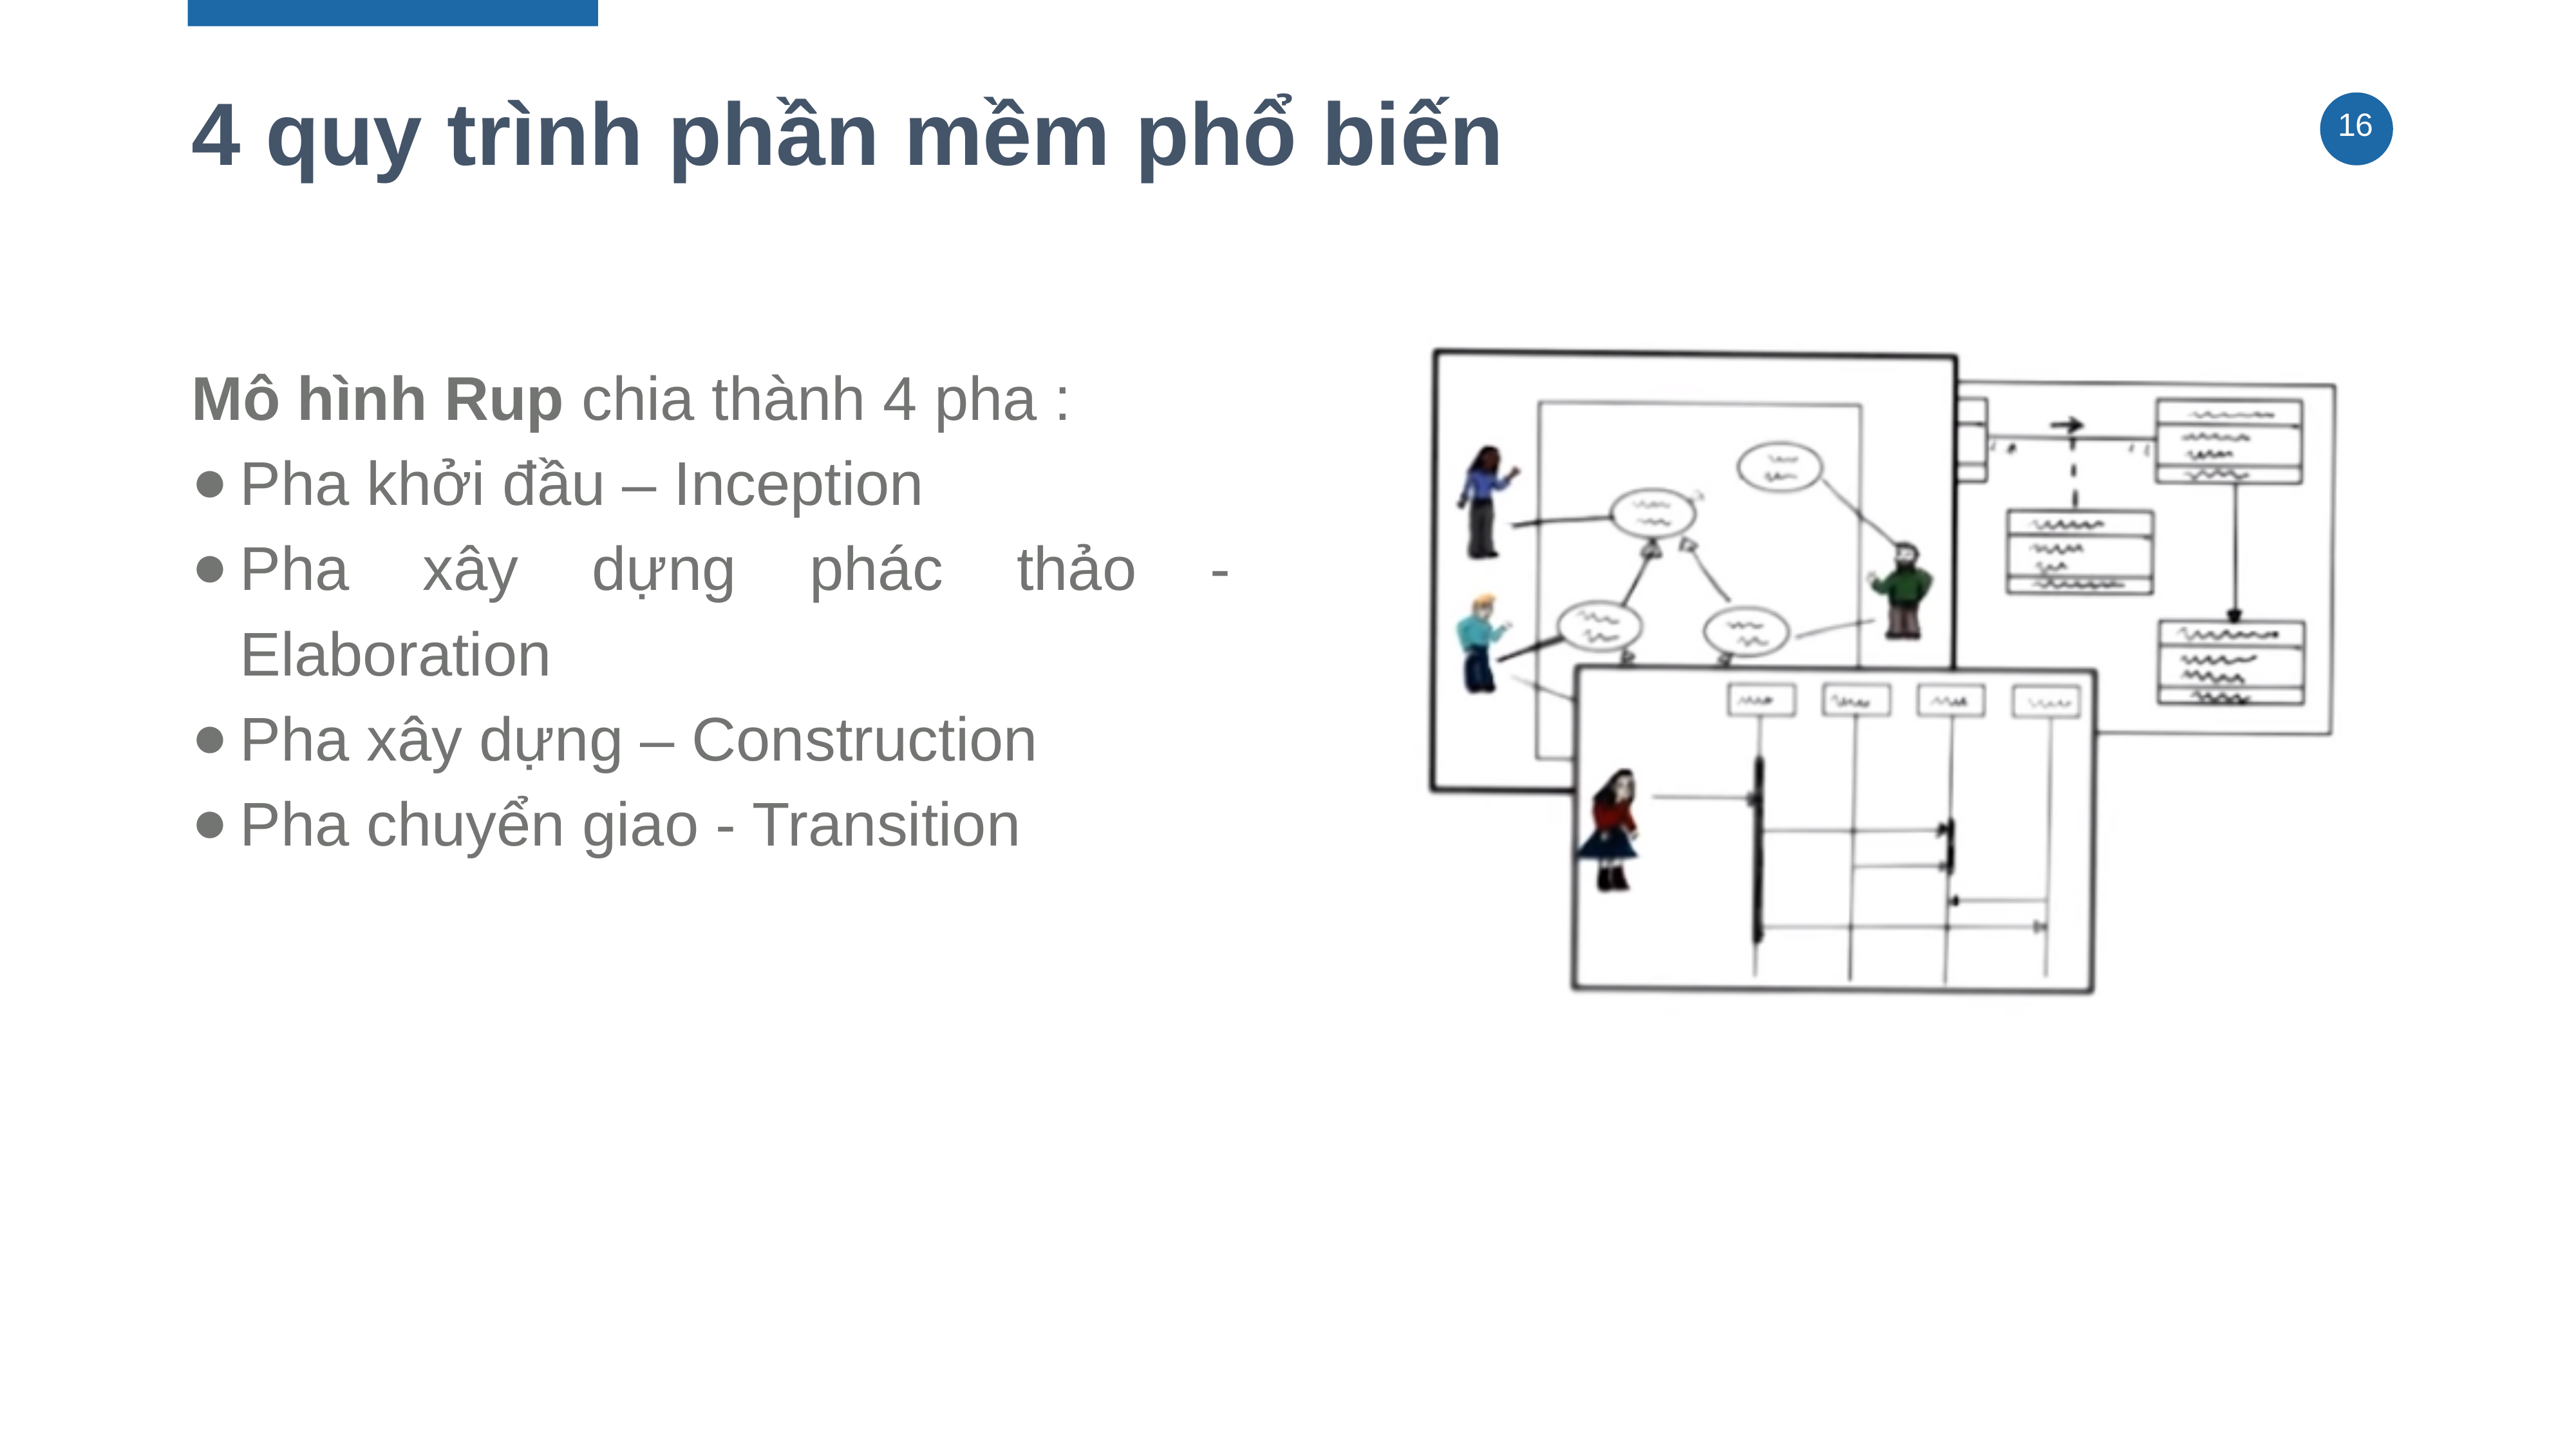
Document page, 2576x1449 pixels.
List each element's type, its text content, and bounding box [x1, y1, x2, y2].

picture [1347, 328, 2368, 1026]
text_box Mô hình Rup chia thành 4 pha : Pha khởi đầu – Inception Pha xây dựng phác thảo - Elaboration Pha xây dựng – Construction Pha chuyển giao - Transition [182, 342, 1241, 1271]
text_box 4 quy trình phần mềm phổ biến [182, 71, 2043, 191]
